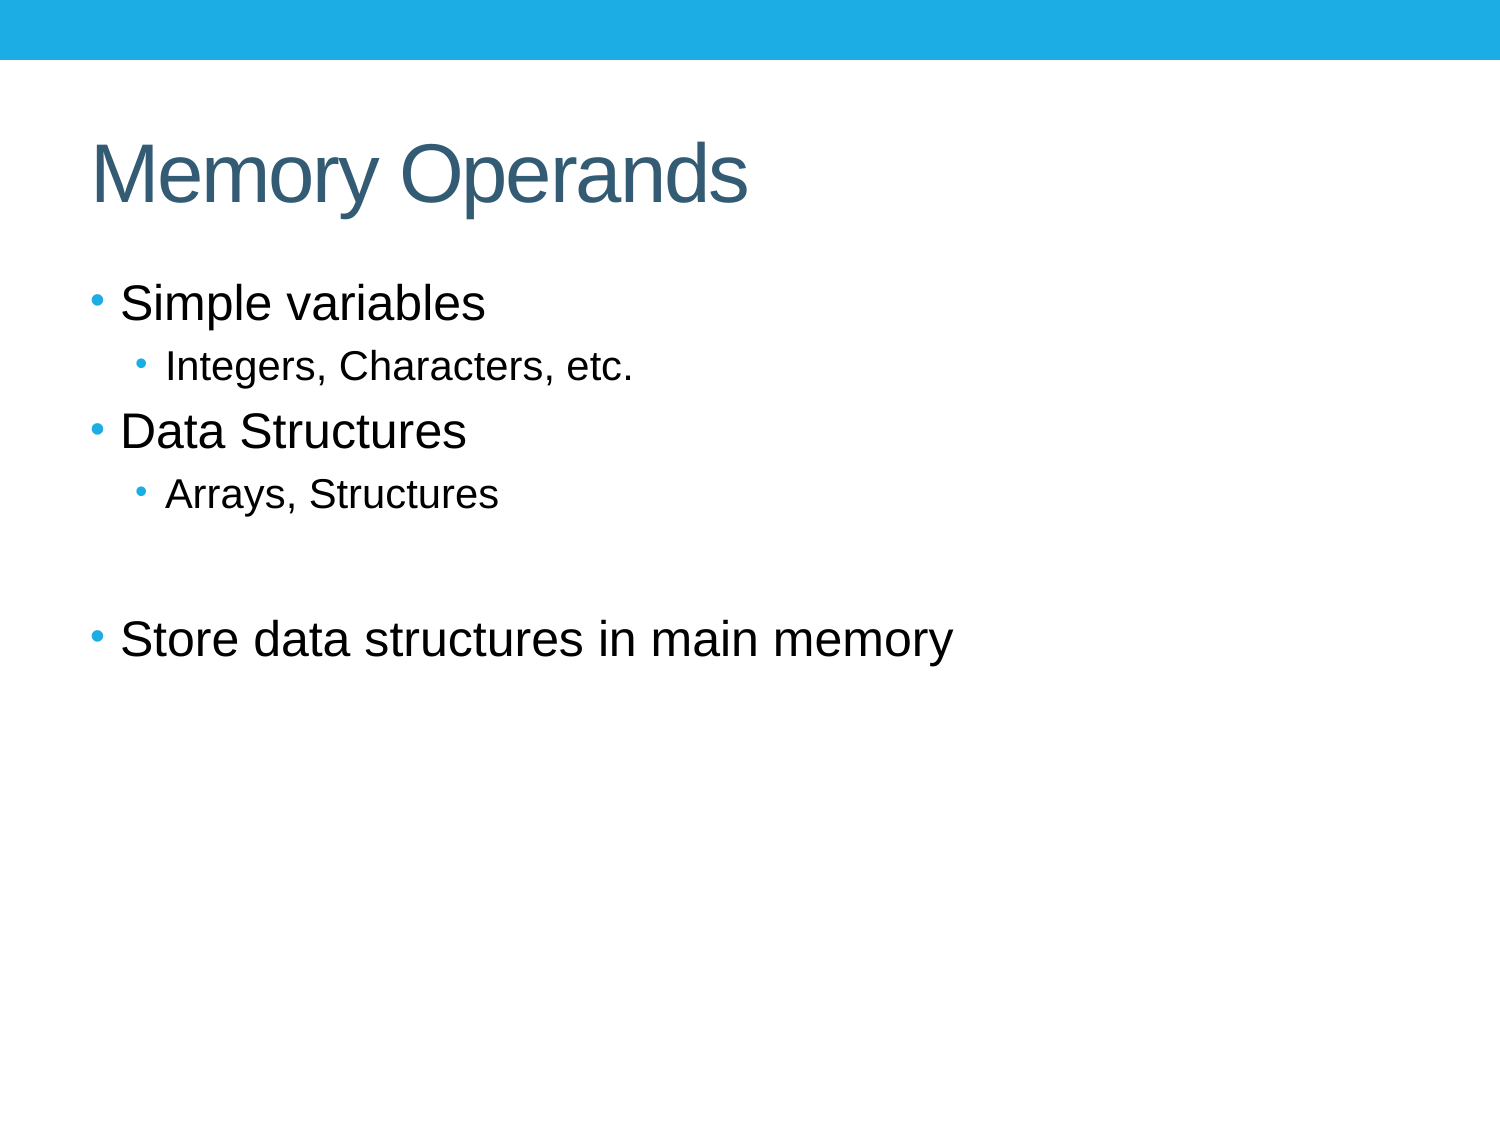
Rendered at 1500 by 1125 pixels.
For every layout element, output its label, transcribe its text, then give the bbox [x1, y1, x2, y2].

list Simple variables Integers, Characters, etc. Data Structures Arrays, Structures Store data structures in main memory [75, 262, 1425, 1063]
title Memory Operands [75, 87, 1425, 250]
